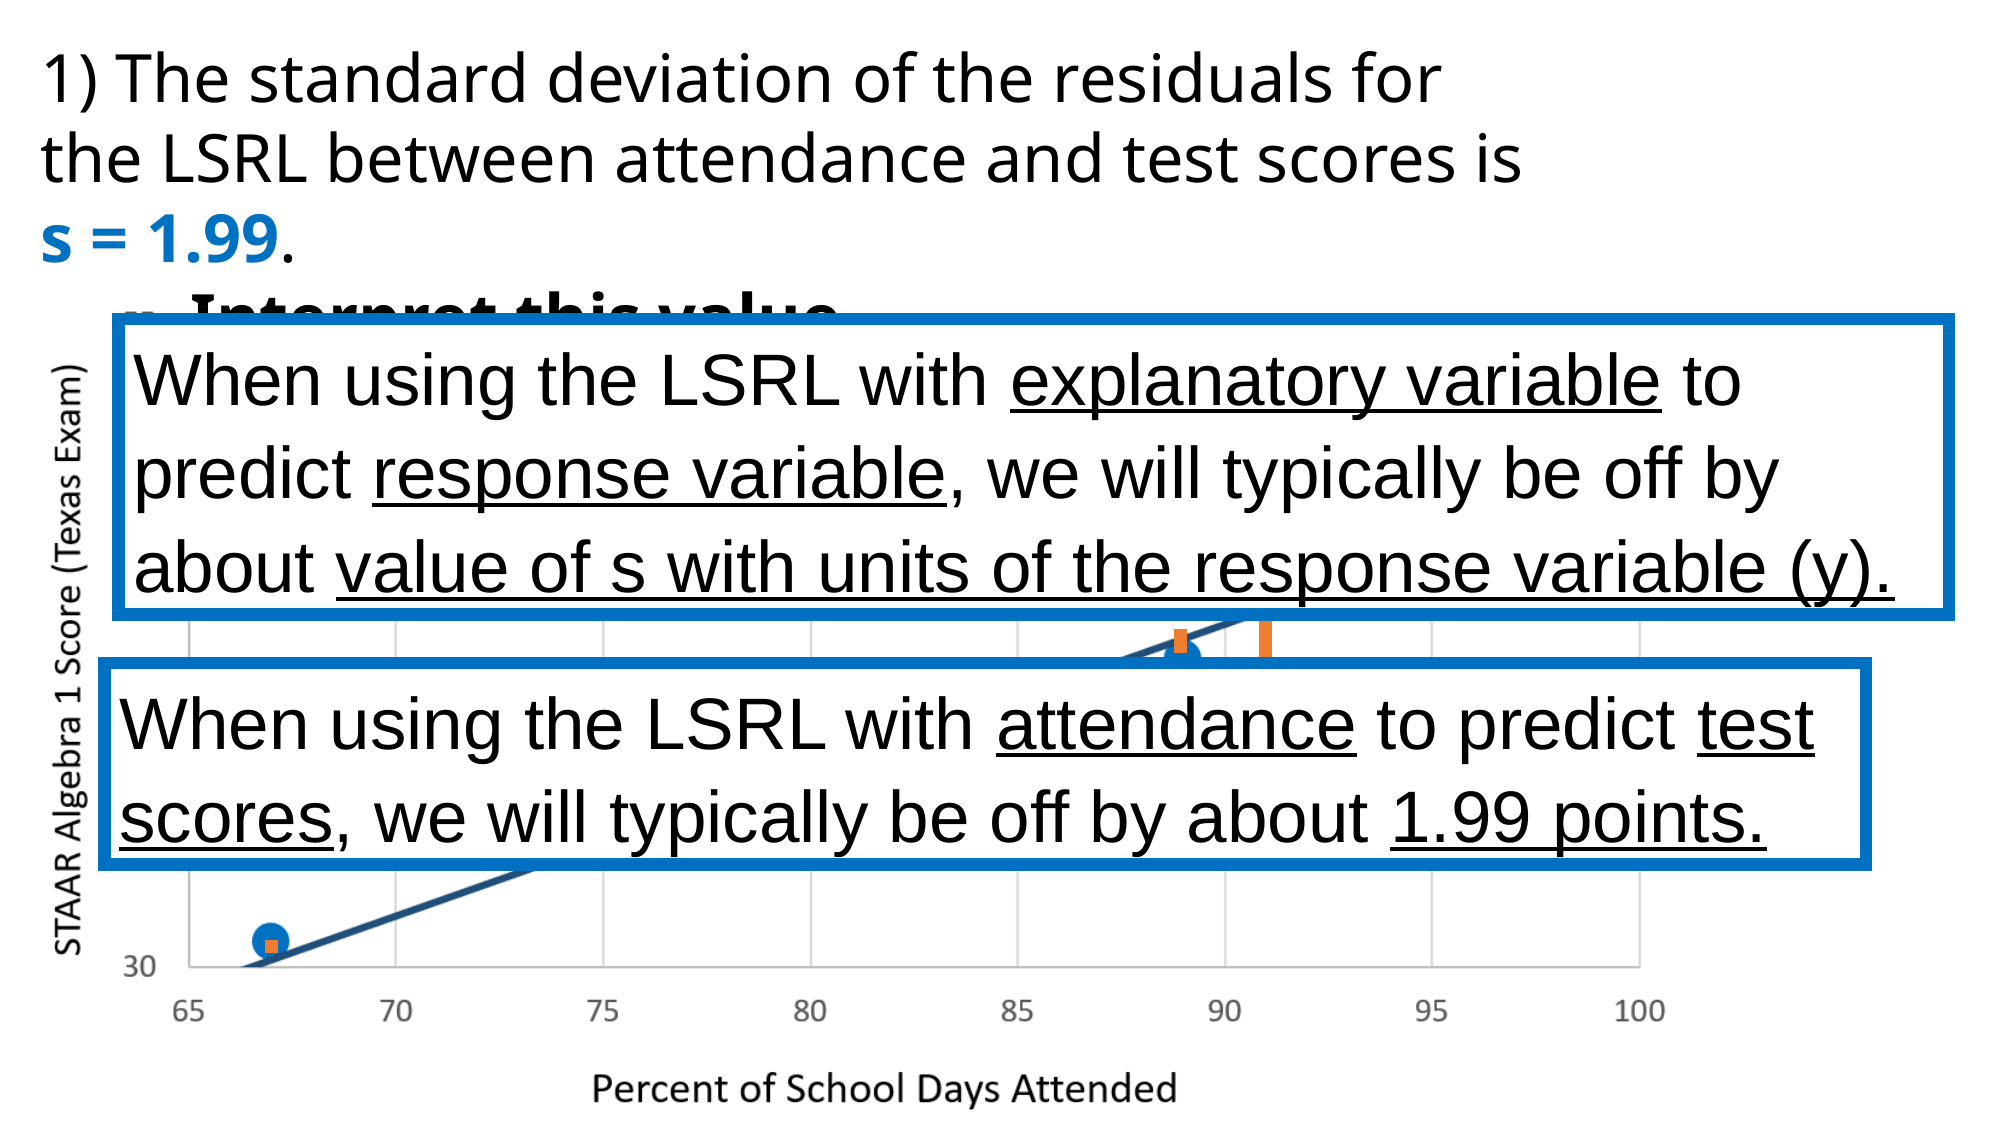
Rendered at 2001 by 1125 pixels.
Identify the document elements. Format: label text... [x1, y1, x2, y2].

text_box When using the LSRL with attendance to predict test scores, we will typically be off by about 1.99 points. [1669, 662, 1867, 866]
text_box When using the LSRL with explanatory variable to predict response variable, we will typically be off by about value of s with units of the response variable (y). [1669, 318, 1950, 615]
picture [25, 285, 1669, 1125]
text_box 1) The standard deviation of the residuals for the LSRL between attendance and test scores is s = 1.99. Interpret this value. [24, 28, 1575, 364]
